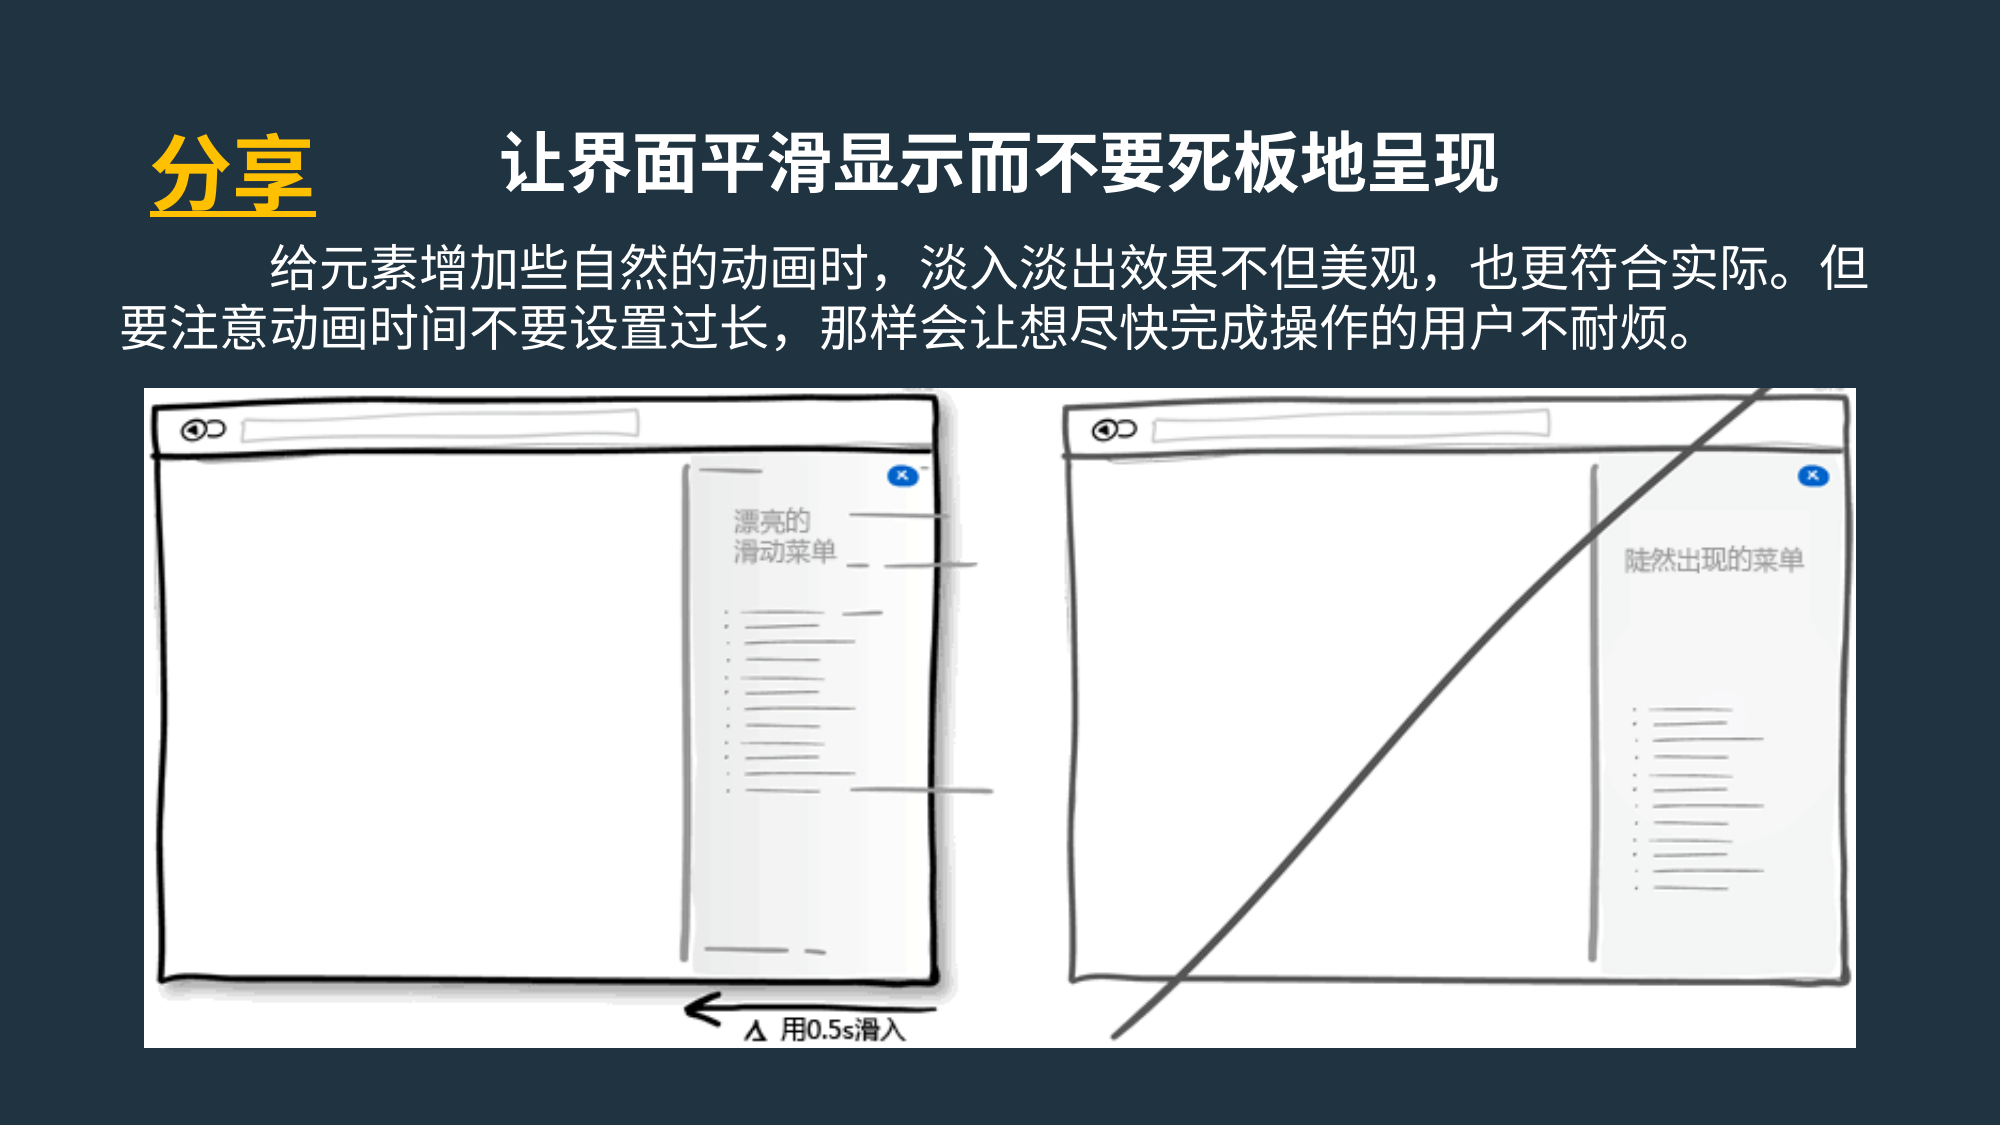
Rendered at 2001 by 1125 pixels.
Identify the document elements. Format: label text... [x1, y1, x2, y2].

picture [144, 388, 1856, 1048]
text_box 分享 [124, 113, 342, 229]
text_box 让界面平滑显示而不要死板地呈现 [352, 113, 1648, 209]
text_box 给元素增加些自然的动画时，淡入淡出效果不但美观，也更符合实际。但要注意动画时间不要设置过长，那样会让想尽快完成操作的用户不耐烦。 [104, 229, 1896, 365]
